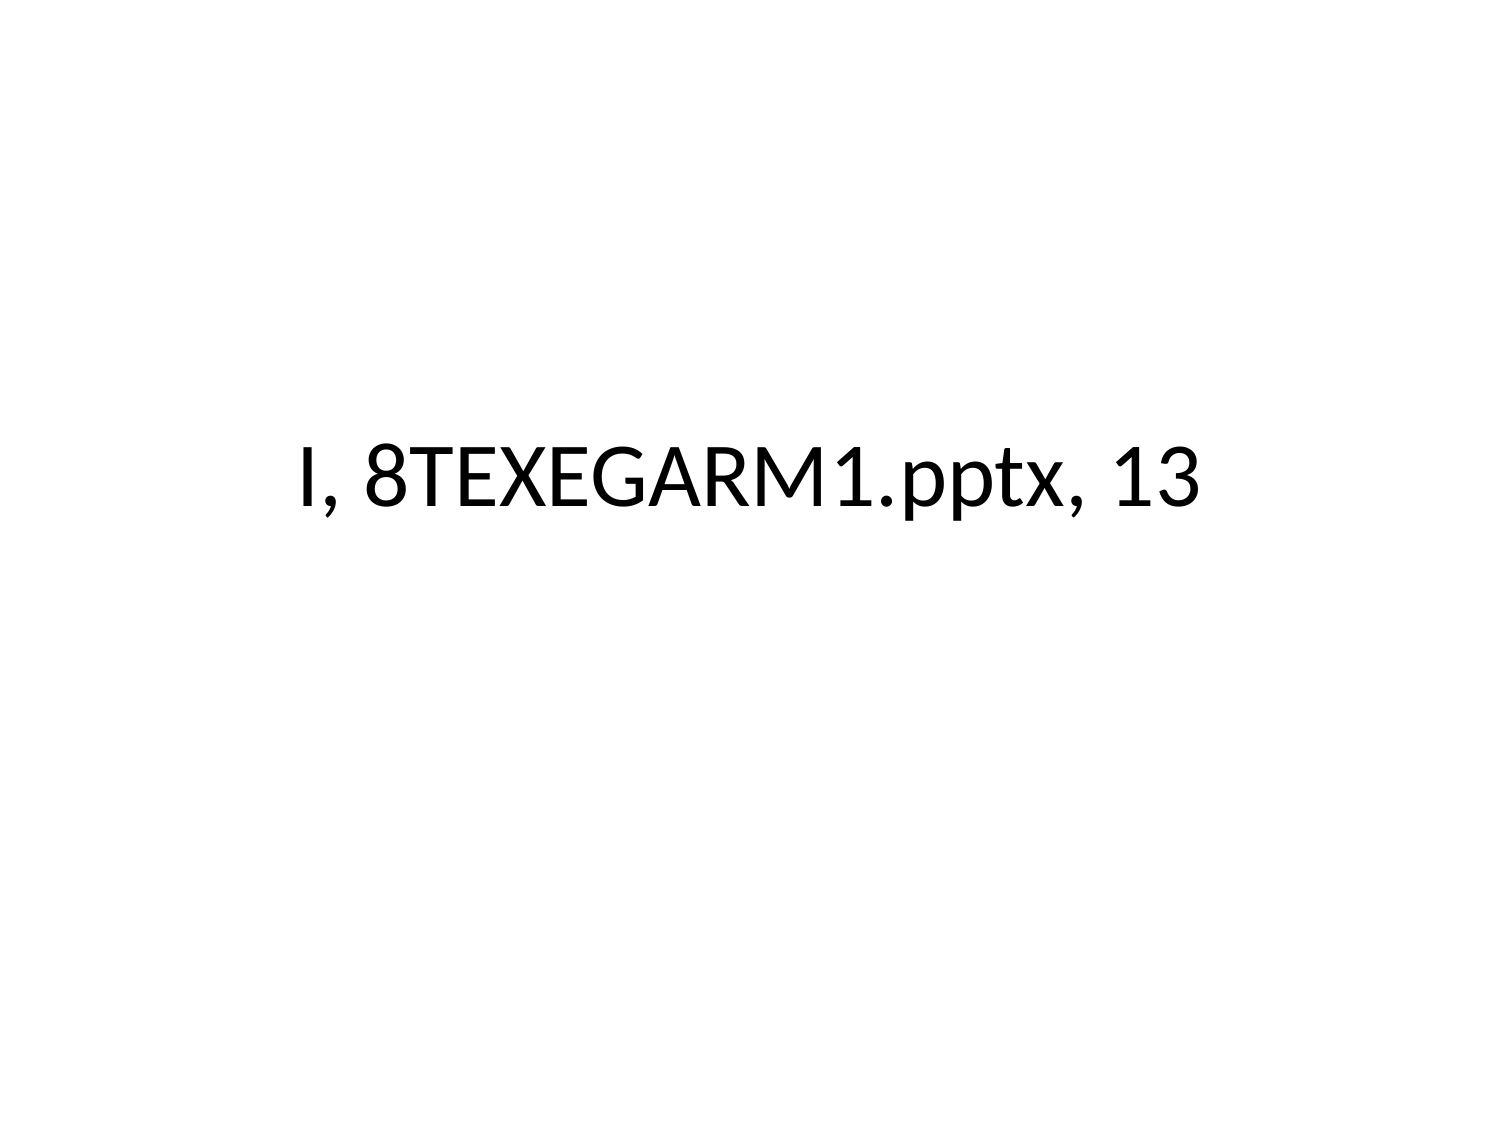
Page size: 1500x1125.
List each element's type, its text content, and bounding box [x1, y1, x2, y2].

title I, 8TEXEGARM1.pptx, 13 [112, 349, 1388, 591]
